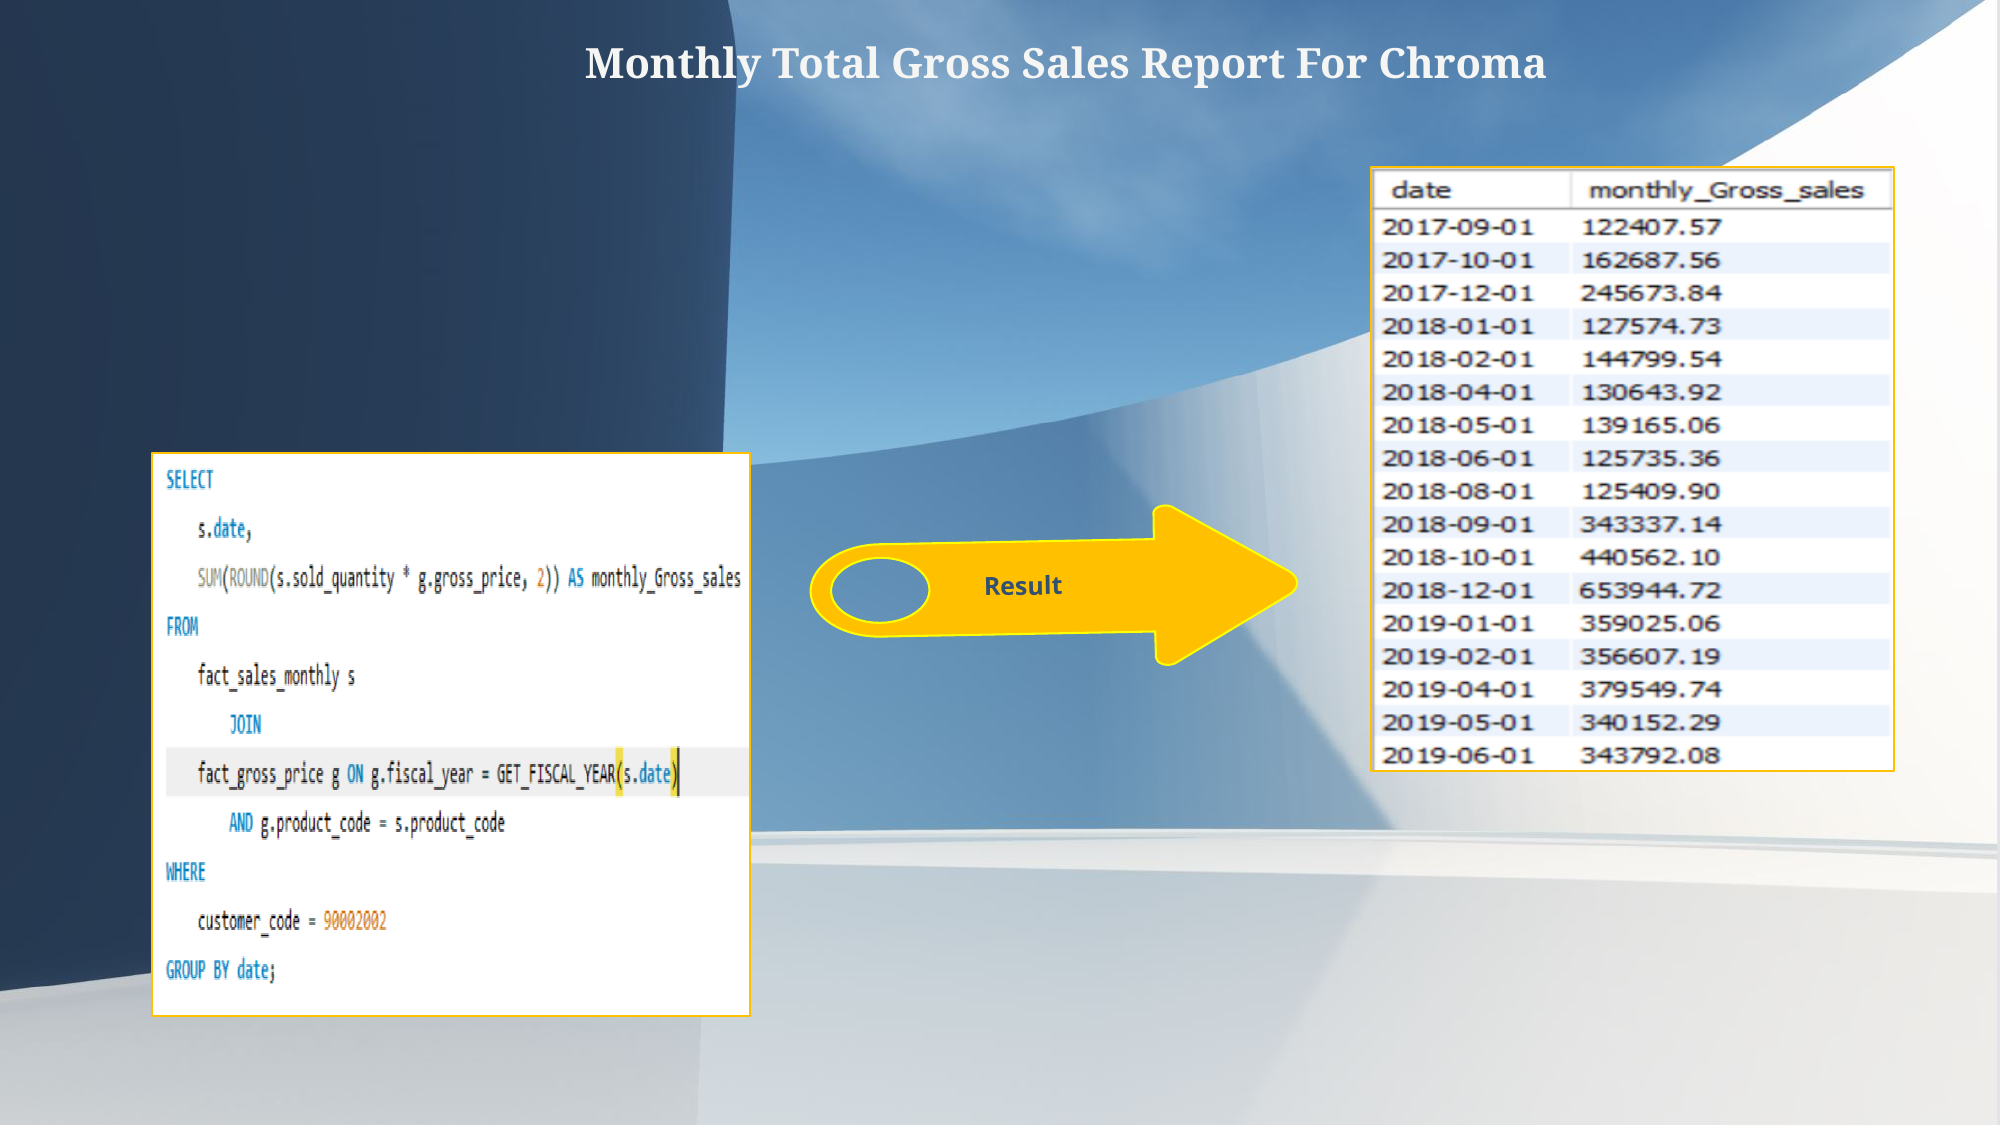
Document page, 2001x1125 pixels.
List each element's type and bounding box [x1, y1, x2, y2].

text_box [834, 448, 1322, 677]
picture [0, 0, 1998, 1125]
